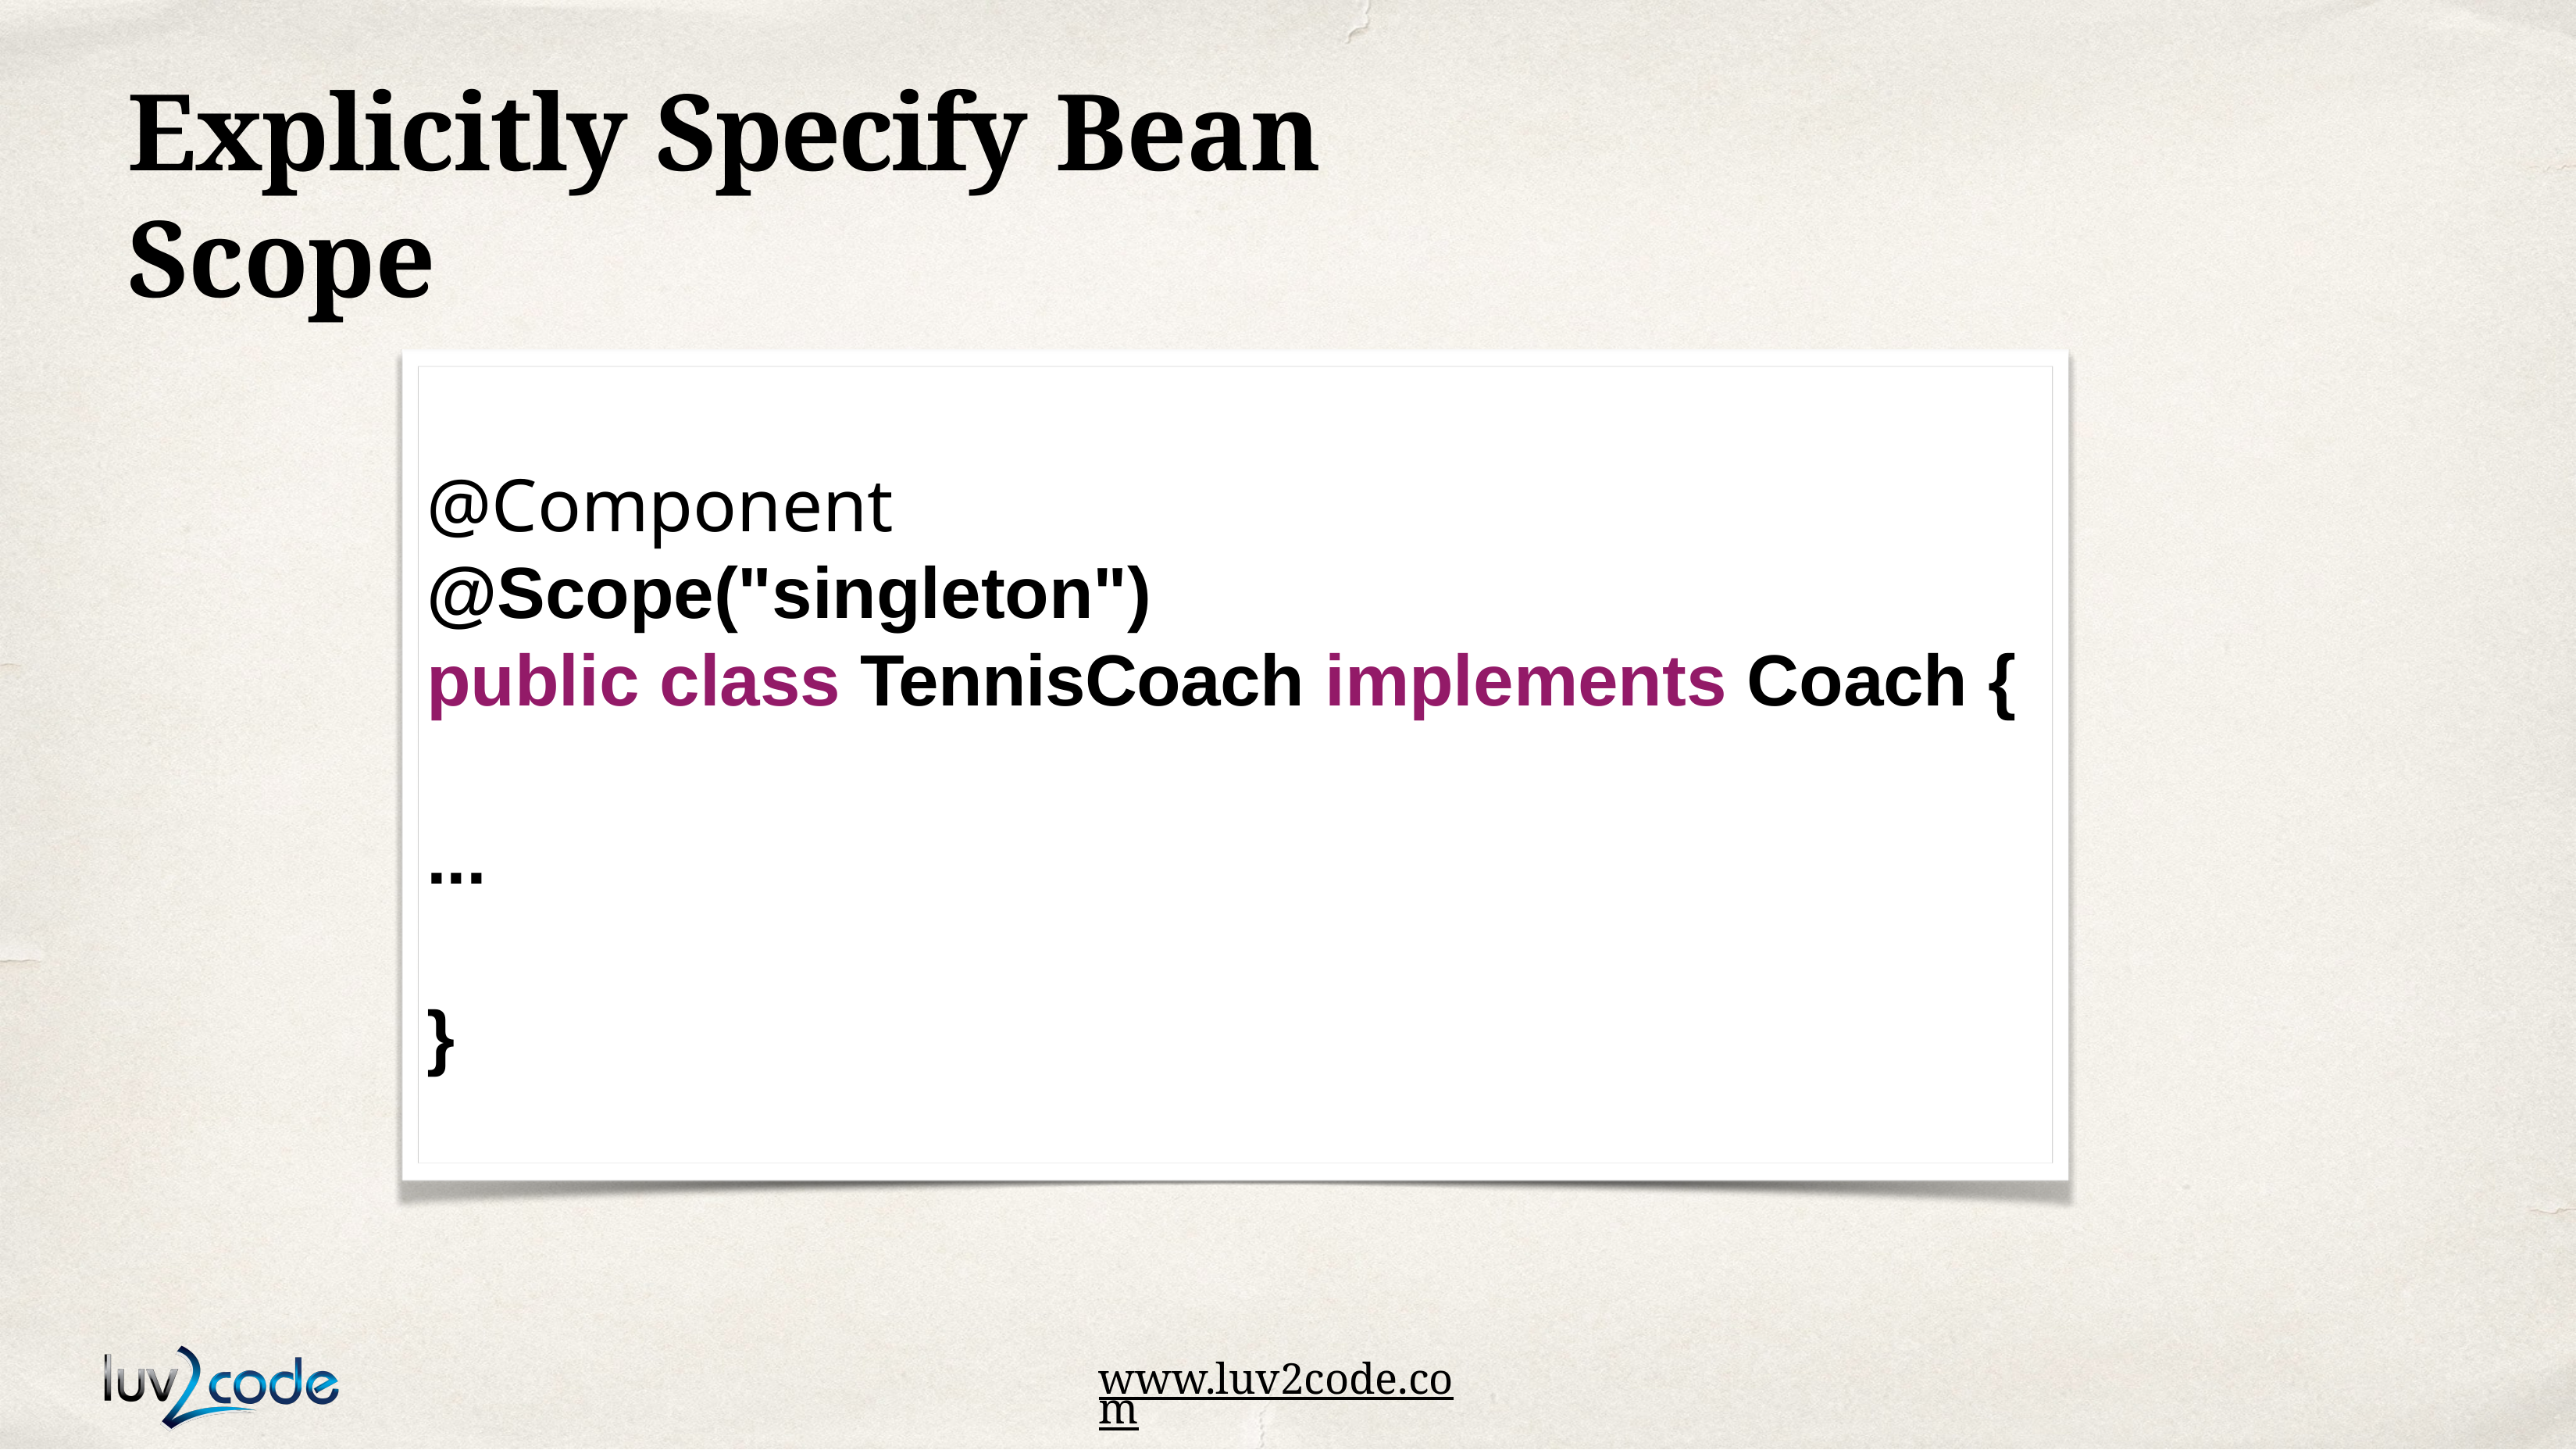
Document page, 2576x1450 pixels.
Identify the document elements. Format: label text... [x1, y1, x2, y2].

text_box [394, 348, 2077, 1212]
text_box www.luv2code.com [1097, 1363, 1479, 1410]
title Explicitly Specify Bean Scope [126, 62, 1526, 319]
picture [0, 0, 2576, 1449]
